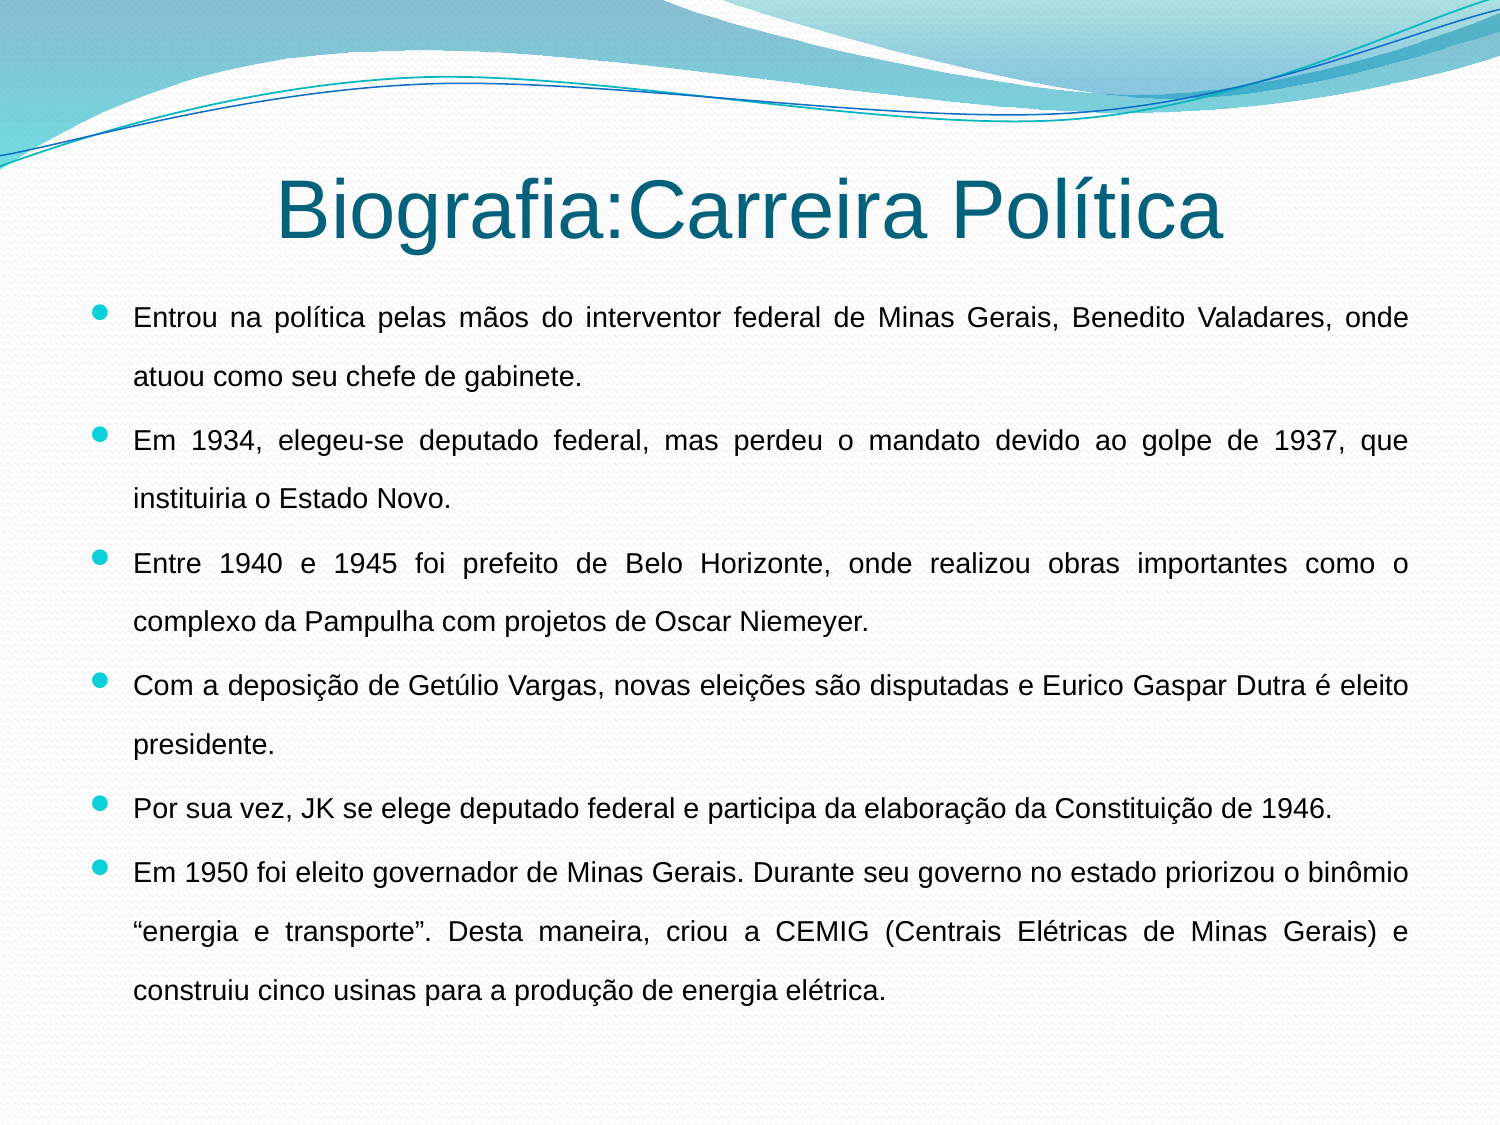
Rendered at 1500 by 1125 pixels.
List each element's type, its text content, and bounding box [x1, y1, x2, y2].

title Biografia:Carreira Política [75, 115, 1425, 256]
list Entrou na política pelas mãos do interventor federal de Minas Gerais, Benedito Valadares, onde atuou como seu chefe de gabinete. Em 1934, elegeu-se deputado federal, mas perdeu o mandato devido ao golpe de 1937, que instituiria o Estado Novo. Entre 1940 e 1945 foi prefeito de Belo Horizonte, onde realizou obras importantes como o complexo da Pampulha com projetos de Oscar Niemeyer. Com a deposição de Getúlio Vargas, novas eleições são disputadas e Eurico Gaspar Dutra é eleito presidente. Por sua vez, JK se elege deputado federal e participa da elaboração da Constituição de 1946. Em 1950 foi eleito governador de Minas Gerais. Durante seu governo no estado priorizou o binômio “energia e transporte”. Desta maneira, criou a CEMIG (Centrais Elétricas de Minas Gerais) e construiu cinco usinas para a produção de energia elétrica. [75, 267, 1425, 1038]
